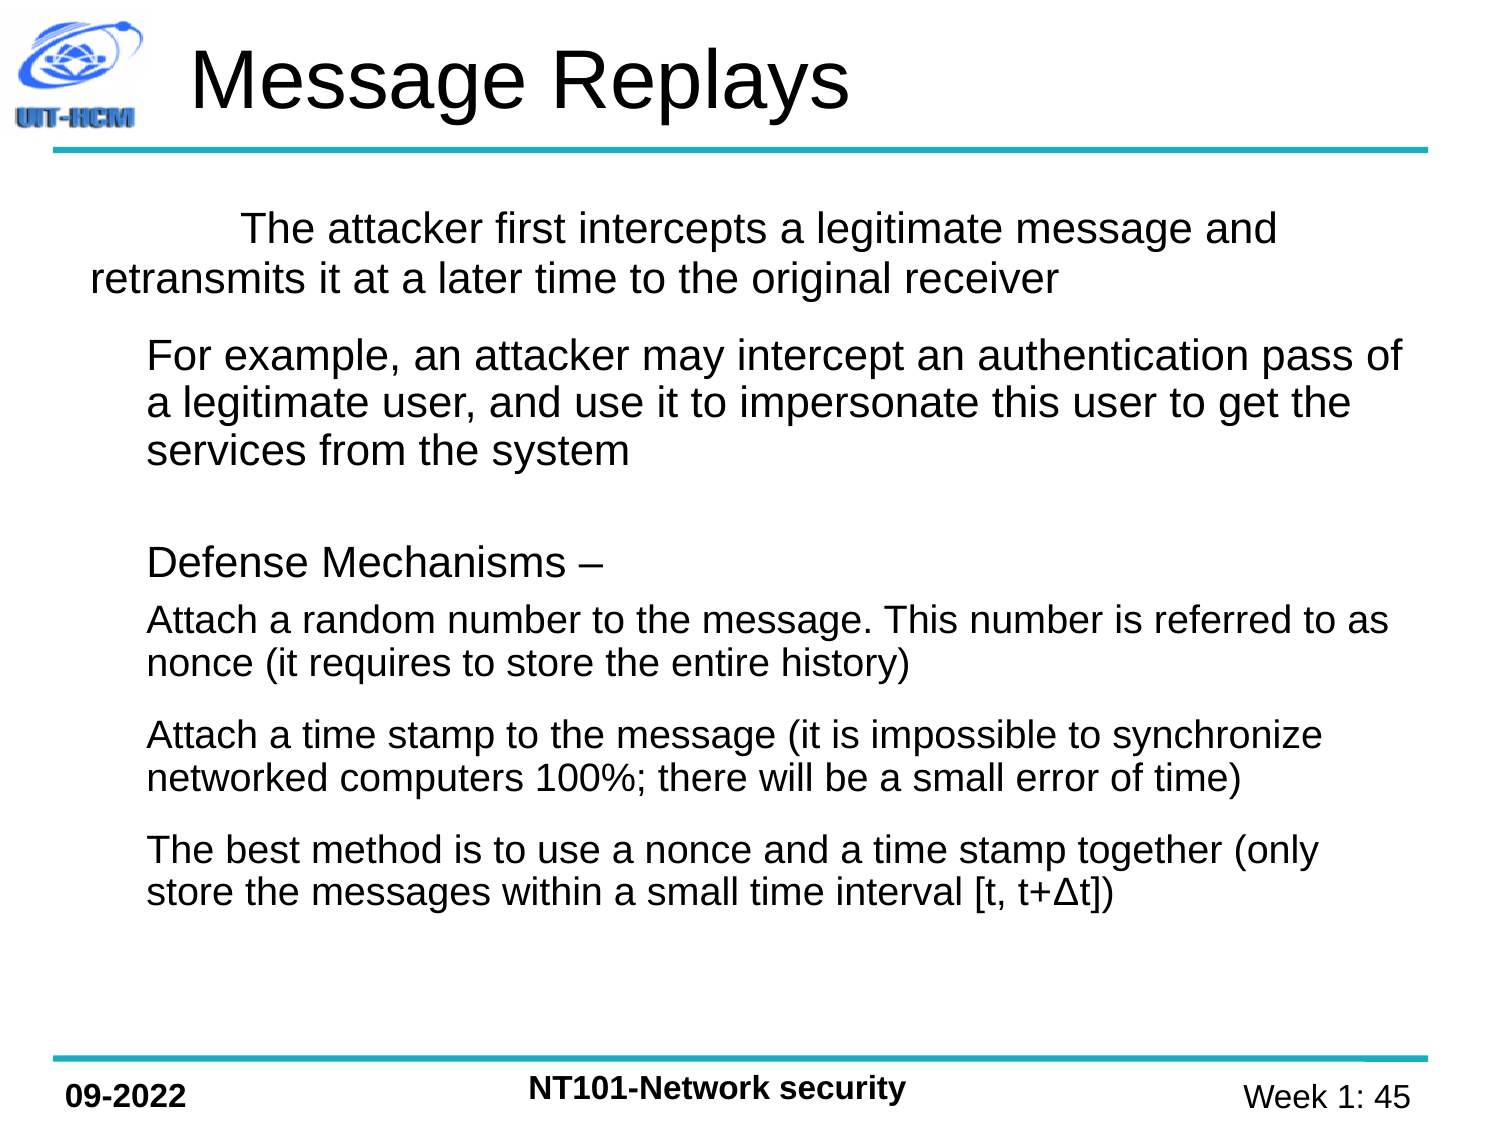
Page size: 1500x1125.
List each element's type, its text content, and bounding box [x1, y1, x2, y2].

text_box Message Replays [174, 0, 1413, 188]
picture [0, 8, 159, 139]
list The attacker first intercepts a legitimate message and retransmits it at a later time to the original receiver For example, an attacker may intercept an authentication pass of a legitimate user, and use it to impersonate this user to get the services from the system Defense Mechanisms – Attach a random number to the message. This number is referred to as nonce (it requires to store the entire history) Attach a time stamp to the message (it is impossible to synchronize networked computers 100%; there will be a small error of time) The best method is to use a nonce and a time stamp together (only store the messages within a small time interval [t, t+Δt]) [75, 187, 1425, 1050]
